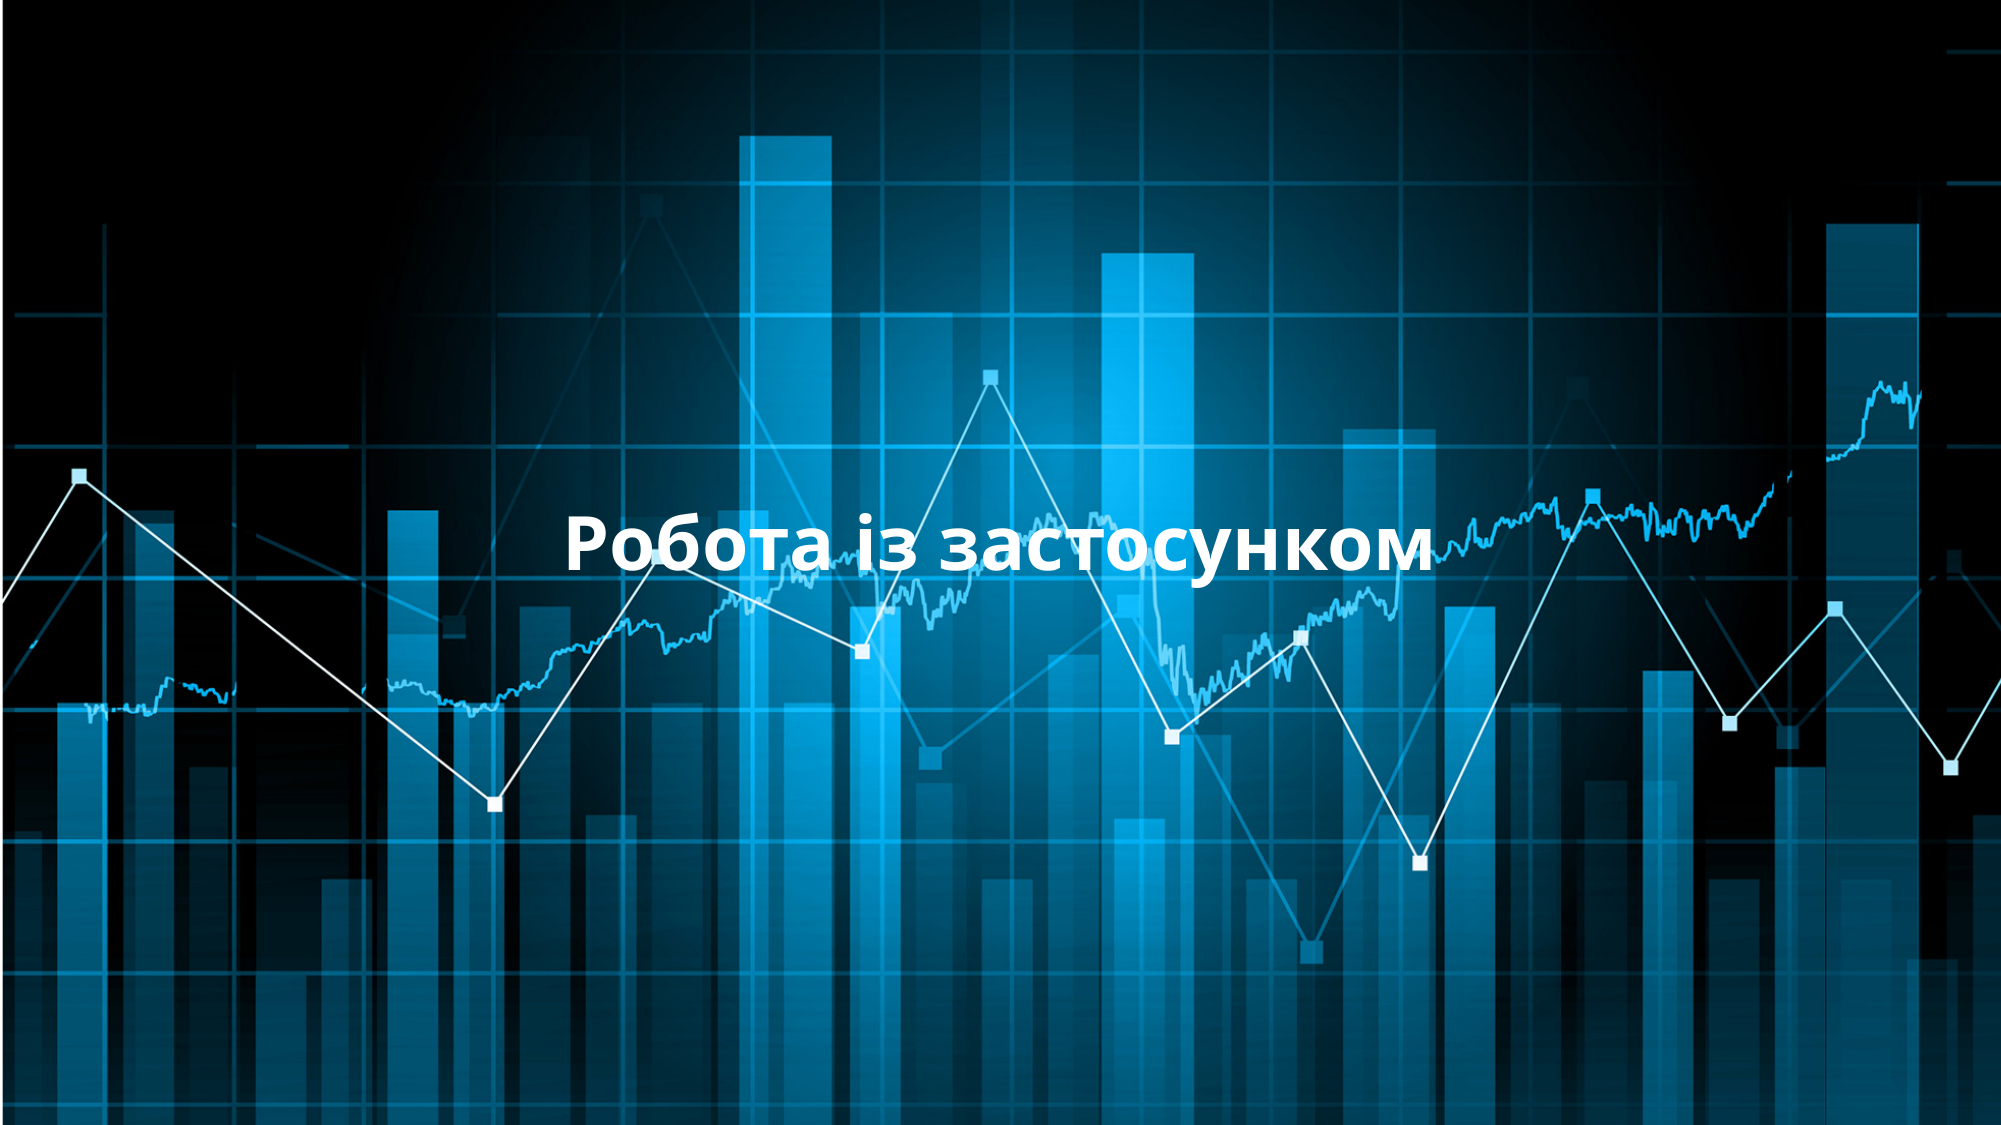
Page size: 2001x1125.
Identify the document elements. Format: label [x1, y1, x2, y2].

list [0, 0, 2000, 1125]
